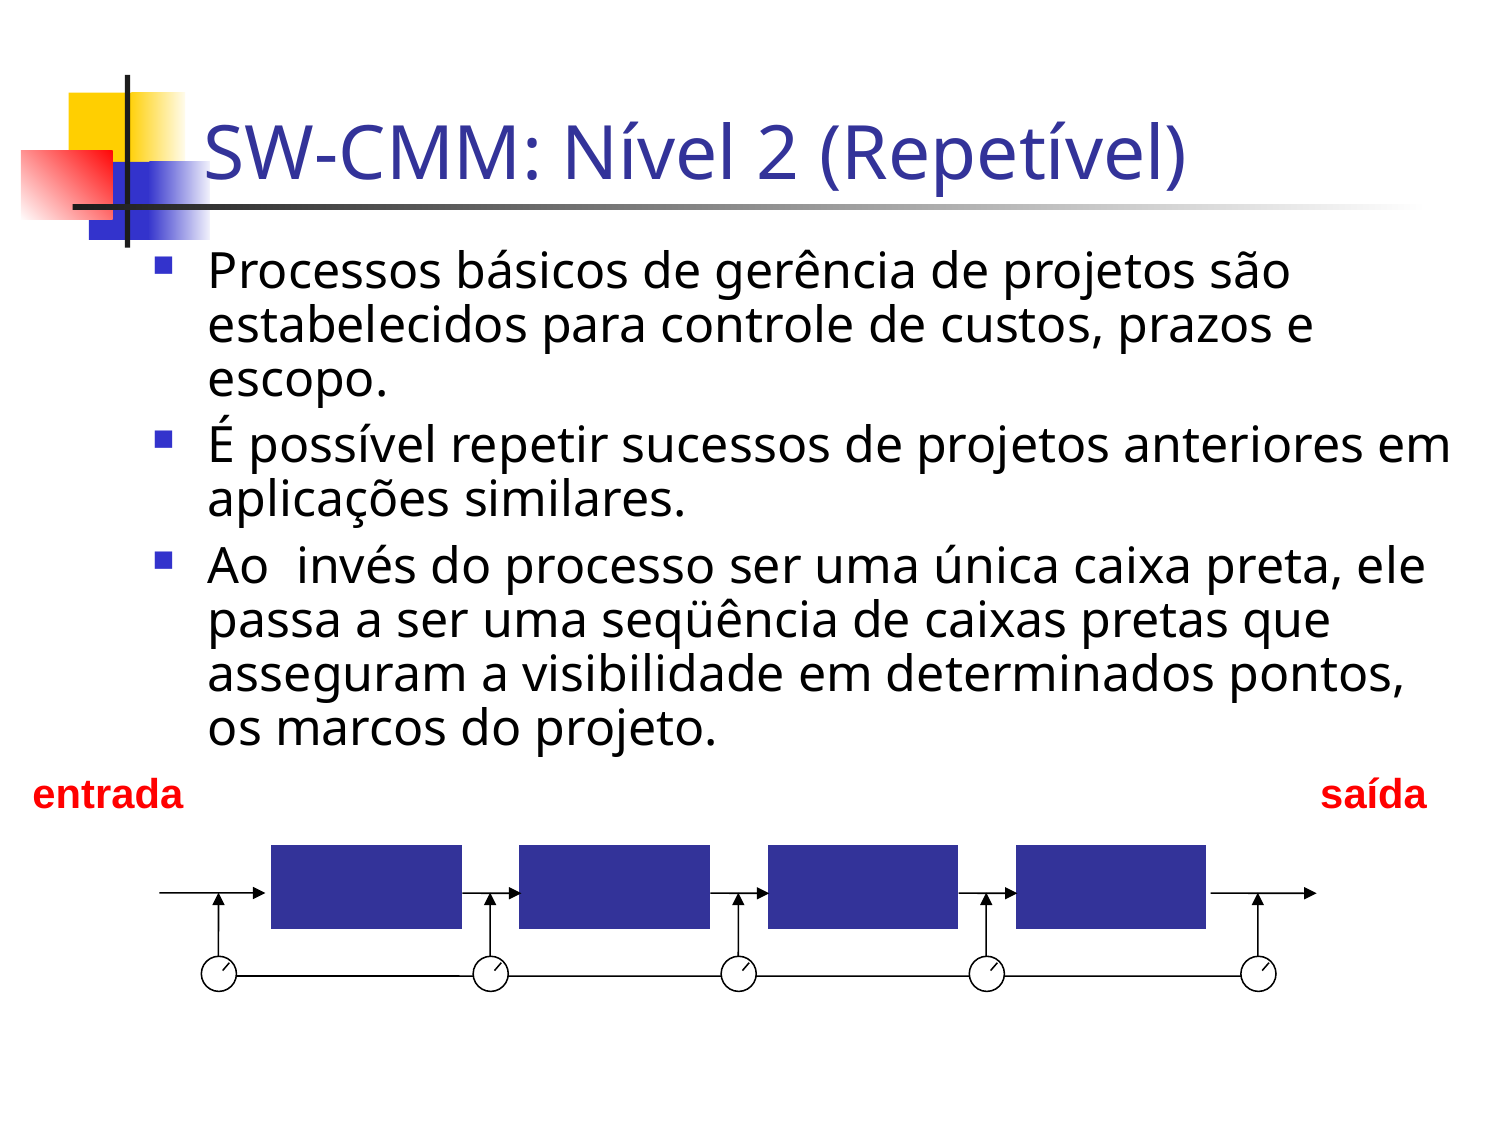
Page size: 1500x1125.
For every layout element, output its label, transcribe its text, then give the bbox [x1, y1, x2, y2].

title SW-CMM: Nível 2 (Repetível) [188, 31, 1468, 203]
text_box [17, 759, 1442, 992]
list Processos básicos de gerência de projetos são estabelecidos para controle de custos, prazos e escopo. É possível repetir sucessos de projetos anteriores em aplicações similares. Ao invés do processo ser uma única caixa preta, ele passa a ser uma seqüência de caixas pretas que asseguram a visibilidade em determinados pontos, os marcos do projeto. [137, 237, 1469, 830]
